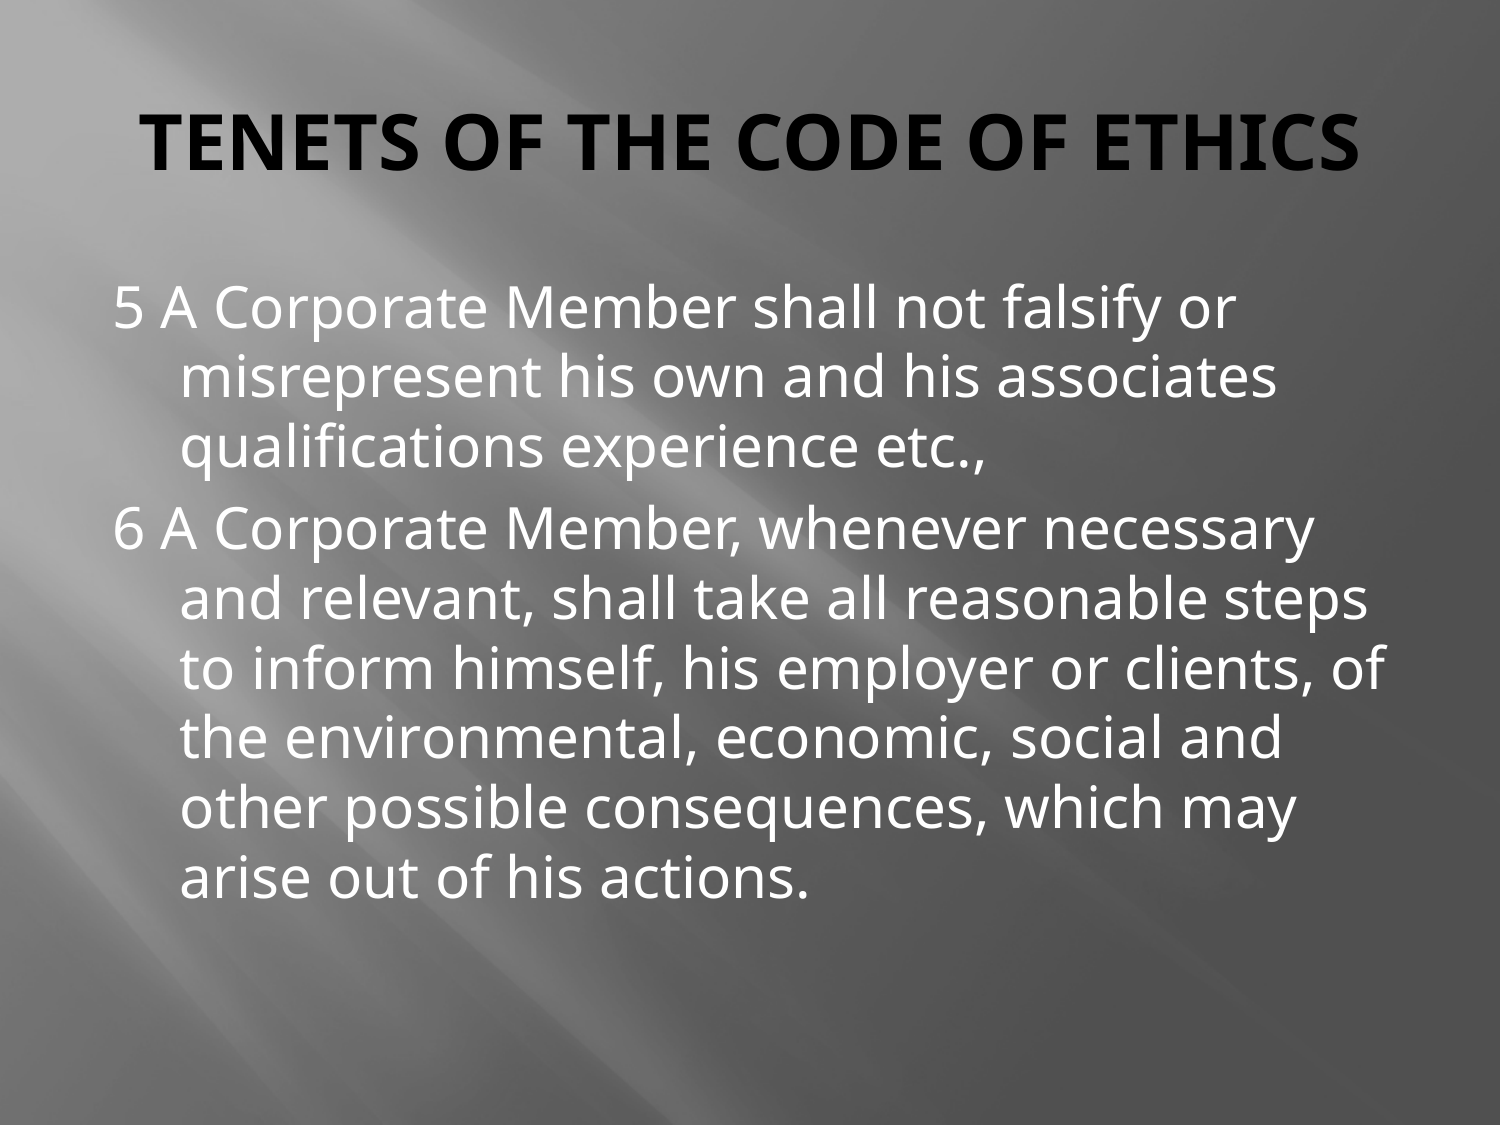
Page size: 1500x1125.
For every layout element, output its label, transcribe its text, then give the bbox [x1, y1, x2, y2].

list 5 A Corporate Member shall not falsify or misrepresent his own and his associates qualifications experience etc., 6 A Corporate Member, whenever necessary and relevant, shall take all reasonable steps to inform himself, his employer or clients, of the environmental, economic, social and other possible consequences, which may arise out of his actions. [75, 262, 1425, 1035]
title TENETS OF THE CODE OF ETHICS [75, 45, 1425, 233]
